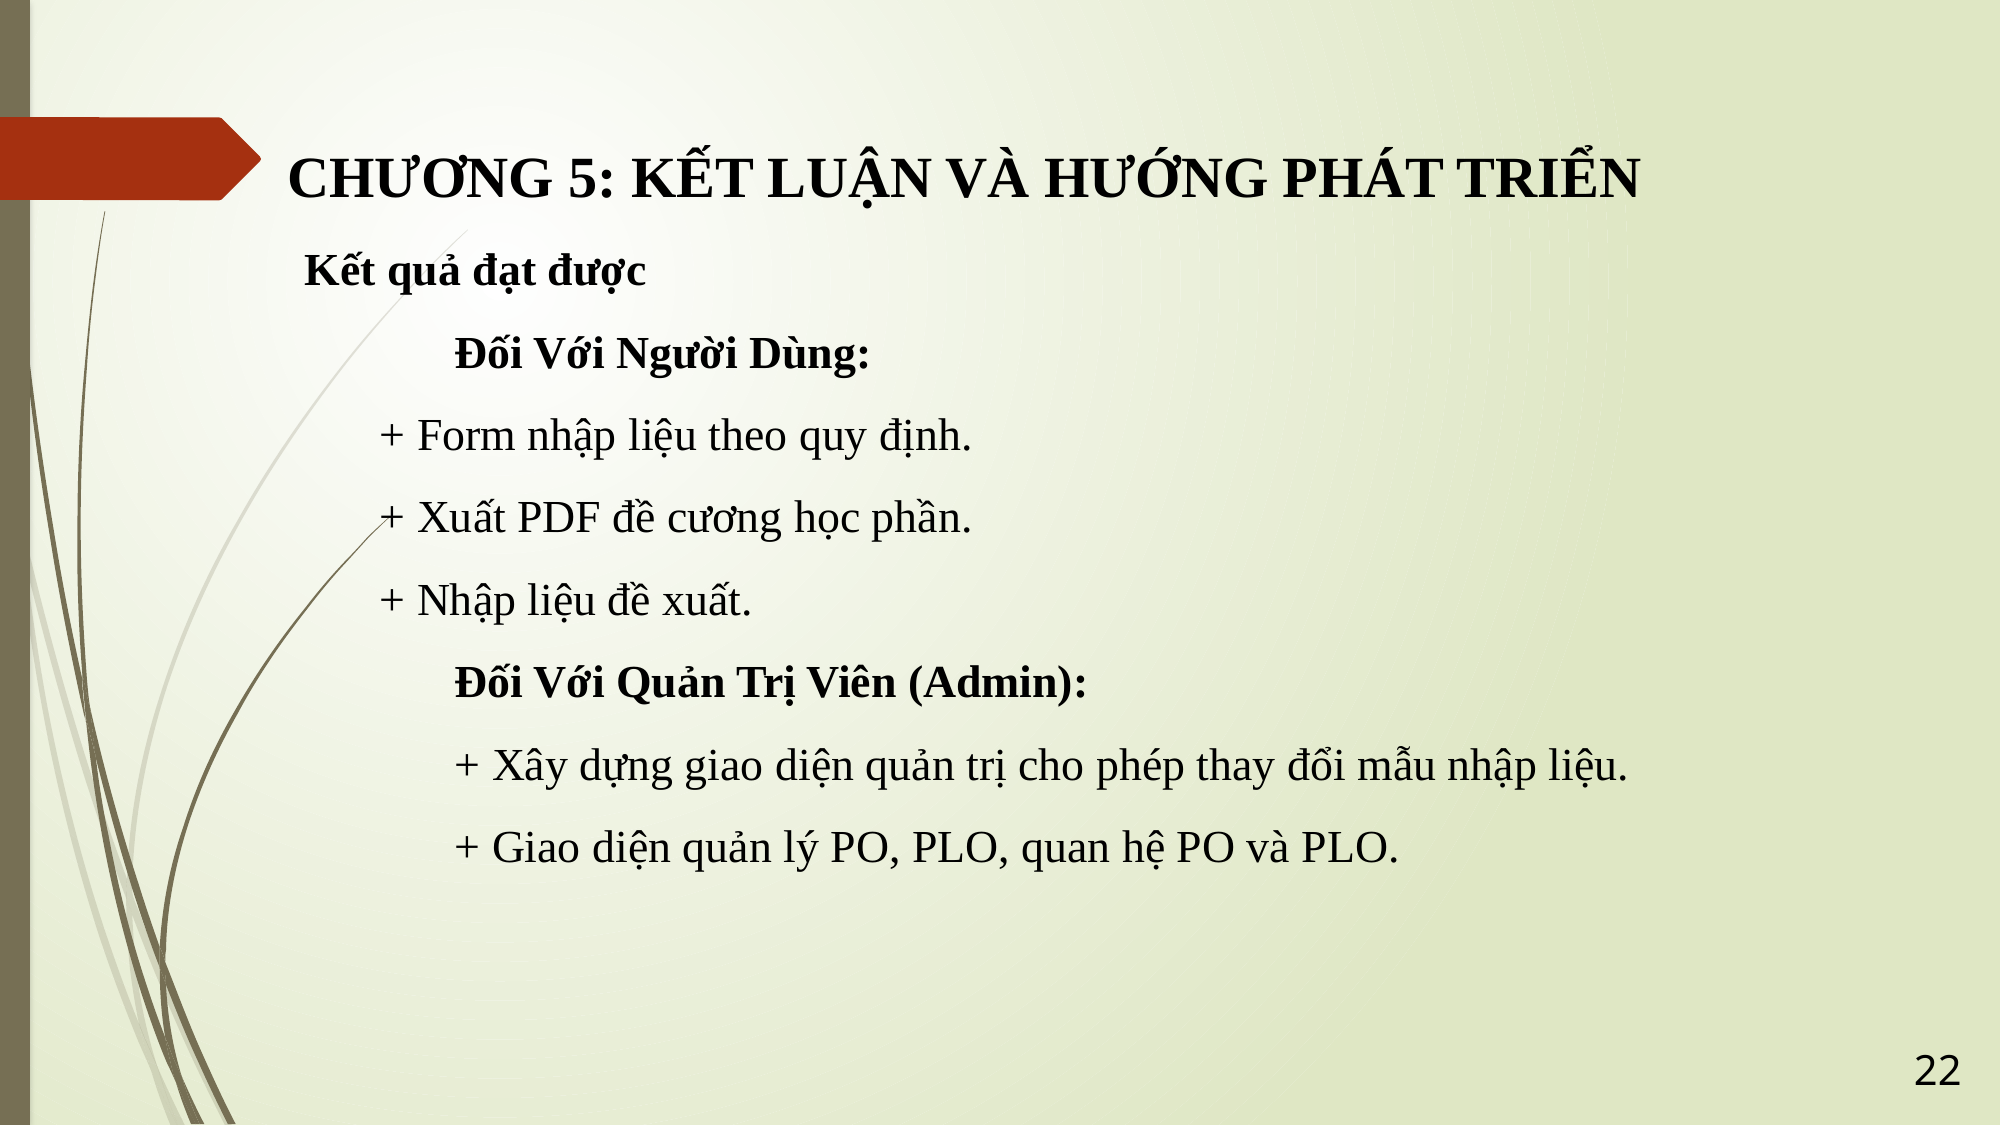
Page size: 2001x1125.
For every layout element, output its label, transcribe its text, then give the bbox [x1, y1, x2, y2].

text_box Kết quả đạt được Đối Với Người Dùng: + Form nhập liệu theo quy định. + Xuất PDF đề cương học phần. + Nhập liệu đề xuất. Đối Với Quản Trị Viên (Admin): + Xây dựng giao diện quản trị cho phép thay đổi mẫu nhập liệu. + Giao diện quản lý PO, PLO, quan hệ PO và PLO. [289, 204, 1775, 962]
slide_number 22 [1848, 1042, 1977, 1102]
text_box CHƯƠNG 5: KẾT LUẬN VÀ HƯỚNG PHÁT TRIỂN [193, 96, 1900, 217]
